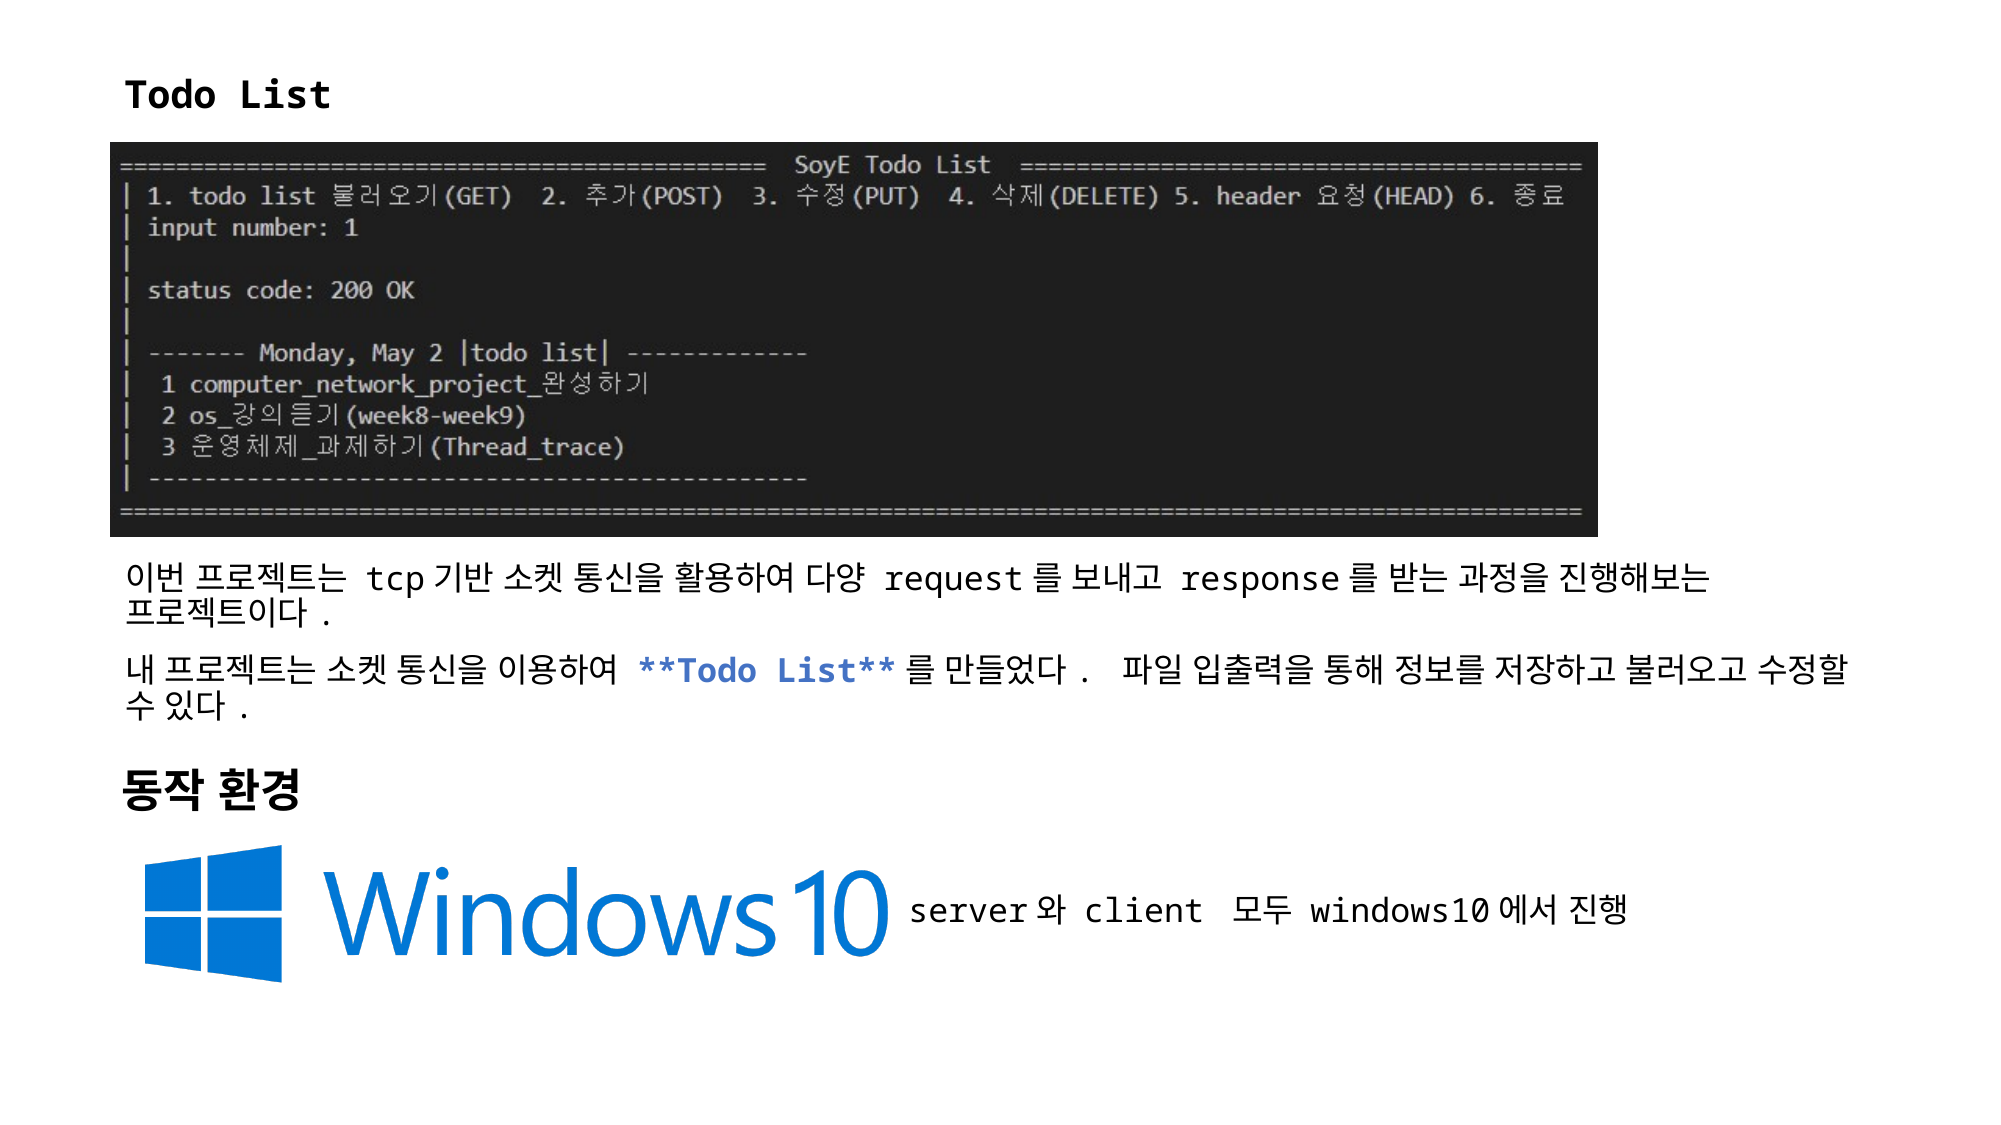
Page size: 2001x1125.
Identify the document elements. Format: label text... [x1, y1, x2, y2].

picture [145, 845, 889, 983]
text_box Todo List [87, 45, 369, 125]
text_box server와 client 모두 windows10에서 진행 [889, 886, 1706, 966]
subtitle 이번 프로젝트는 tcp기반 소켓 통신을 활용하여 다양 request를 보내고 response를 받는 과정을 진행해보는 프로젝트이다. 내 프로젝트는 소켓 통신을 이용하여 **Todo List**를 만들었다. 파일 입출력을 통해 정보를 저장하고 불러오고 수정할 수 있다. [110, 553, 1869, 782]
picture [110, 142, 1598, 537]
title 동작 환경 [71, 745, 353, 825]
